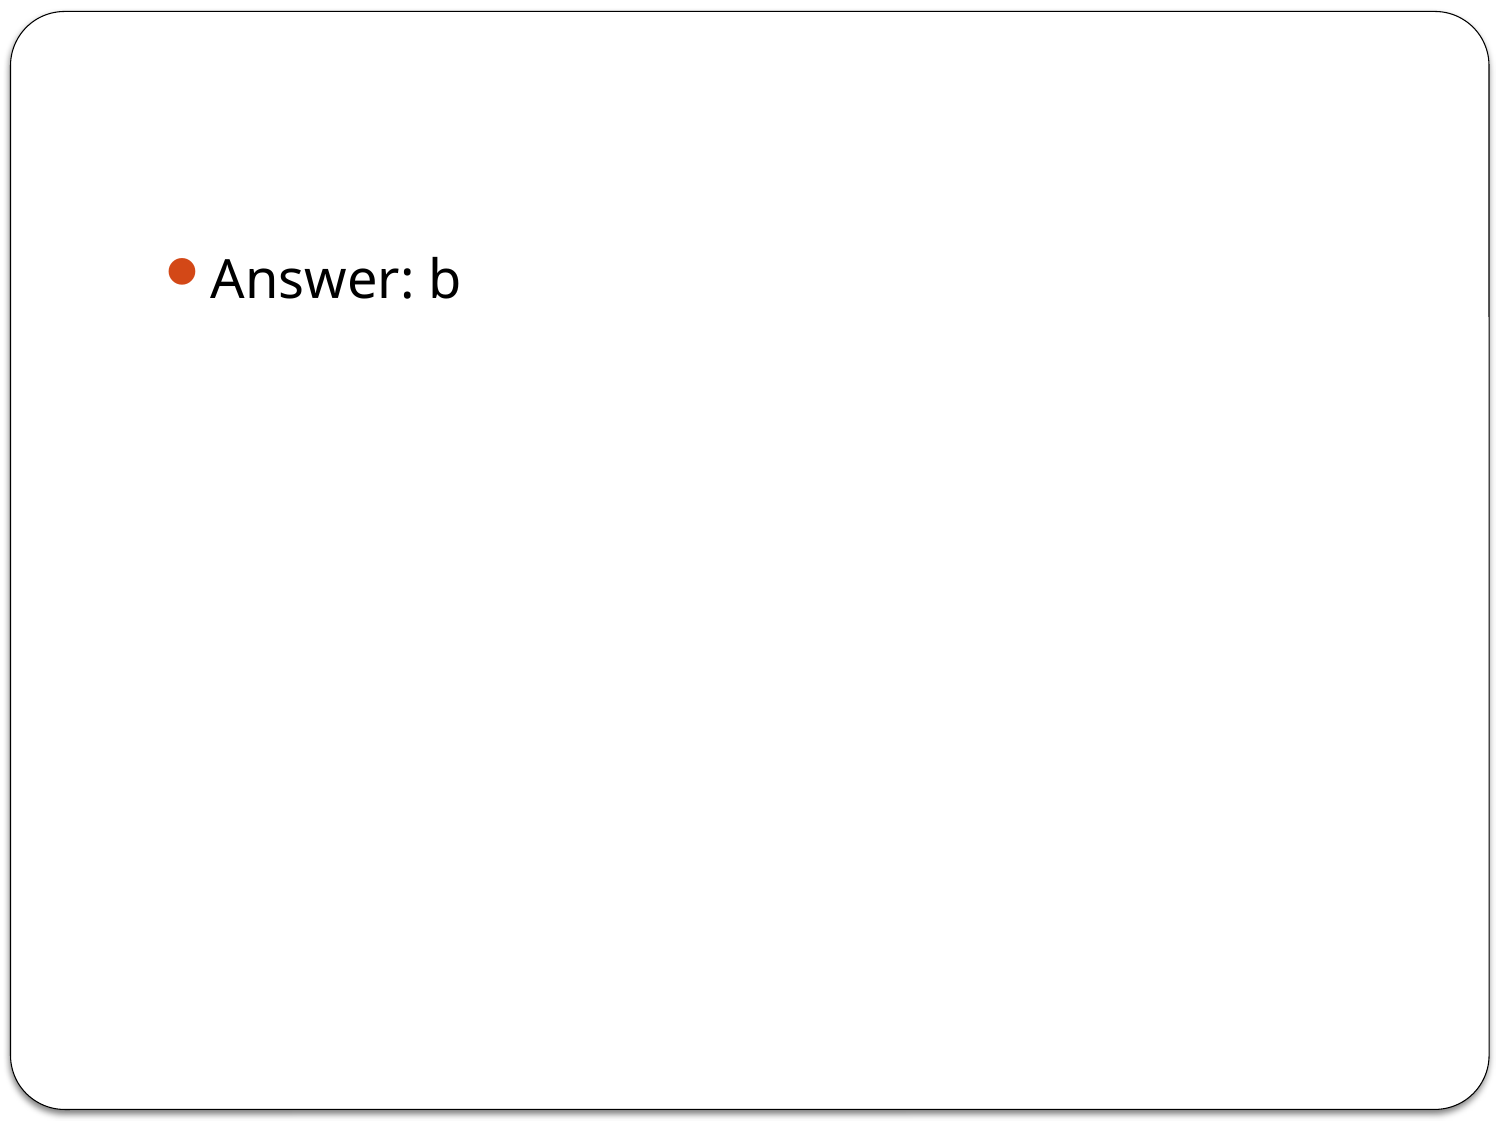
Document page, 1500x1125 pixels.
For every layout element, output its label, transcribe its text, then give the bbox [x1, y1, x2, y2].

list Answer: b [150, 237, 1425, 988]
